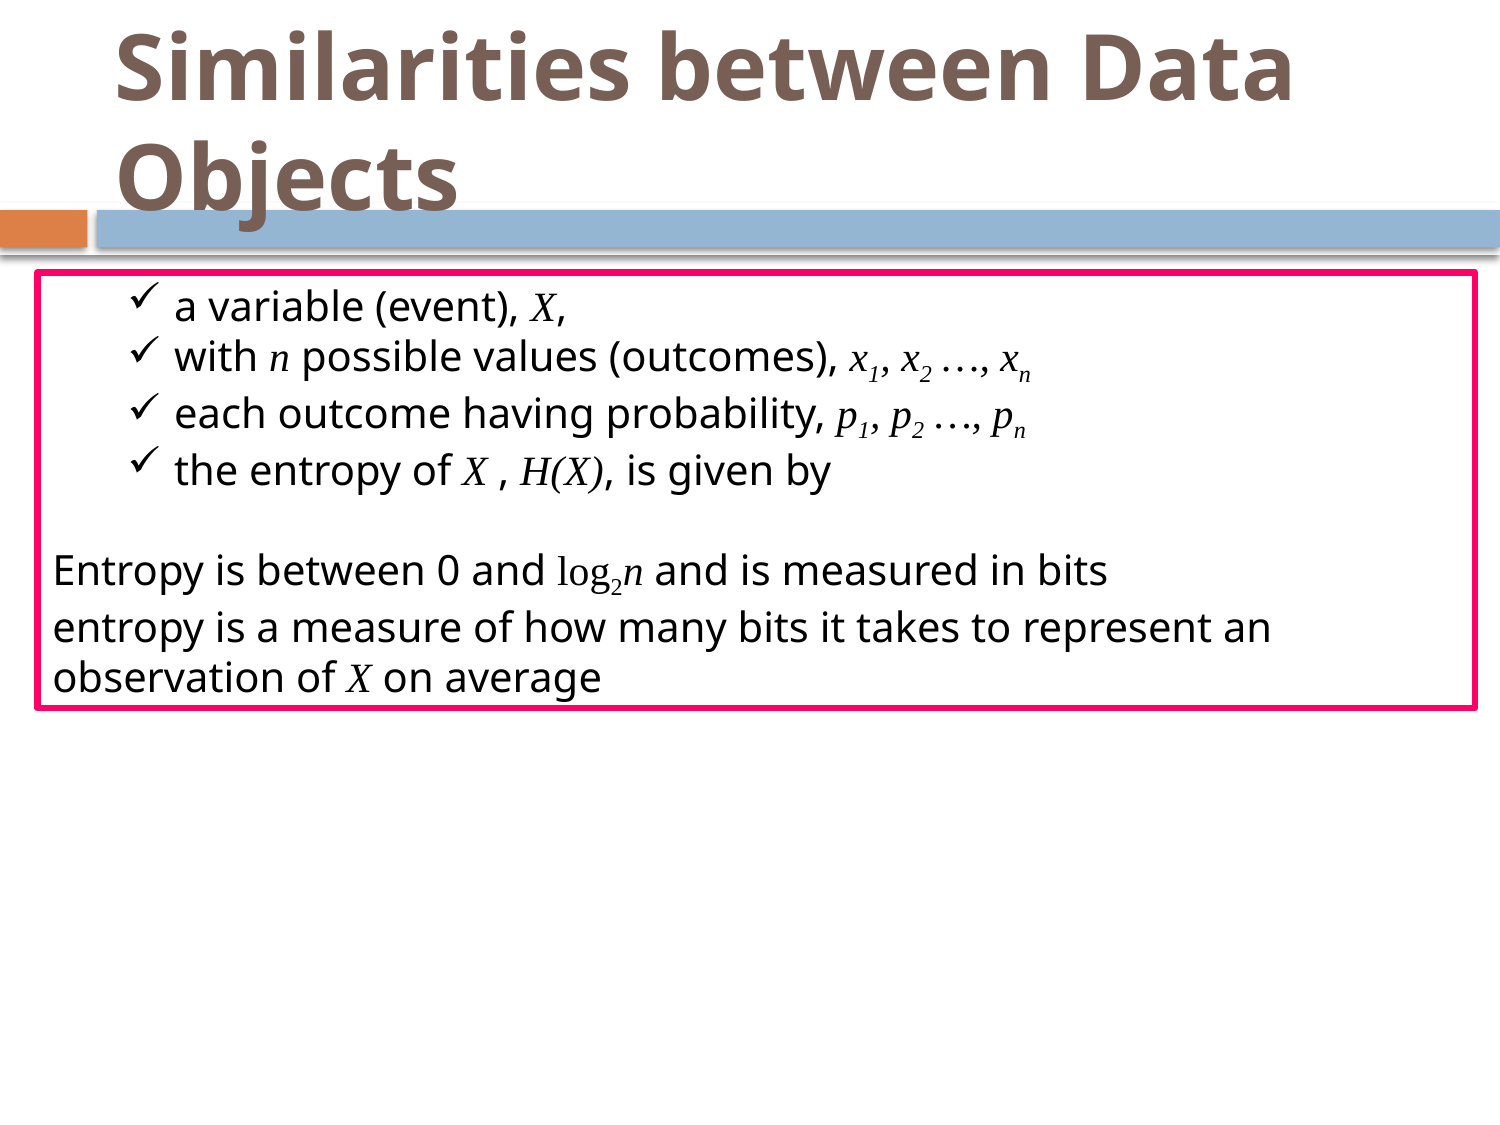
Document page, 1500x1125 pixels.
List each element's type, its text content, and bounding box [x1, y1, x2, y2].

title Similarities between Data Objects [99, 37, 1438, 200]
